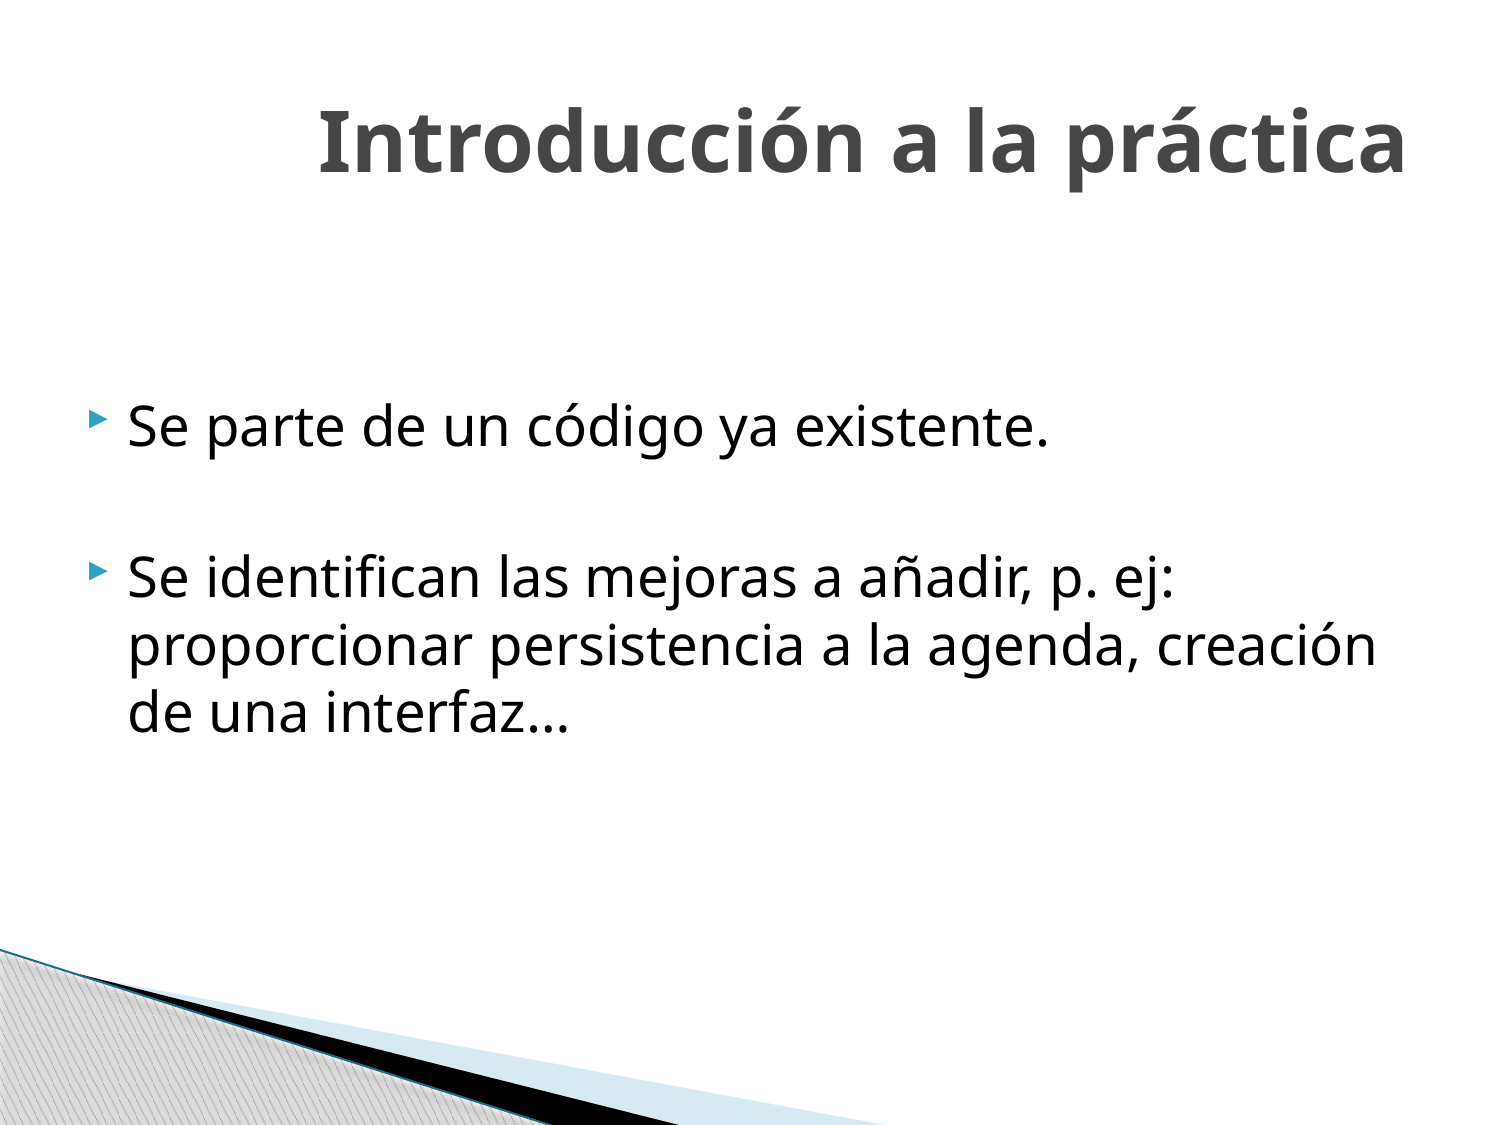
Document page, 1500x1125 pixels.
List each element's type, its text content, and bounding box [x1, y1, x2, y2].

title Introducción a la práctica [75, 45, 1425, 233]
list Se parte de un código ya existente. Se identifican las mejoras a añadir, p. ej: proporcionar persistencia a la agenda, creación de una interfaz… [53, 382, 1404, 1125]
